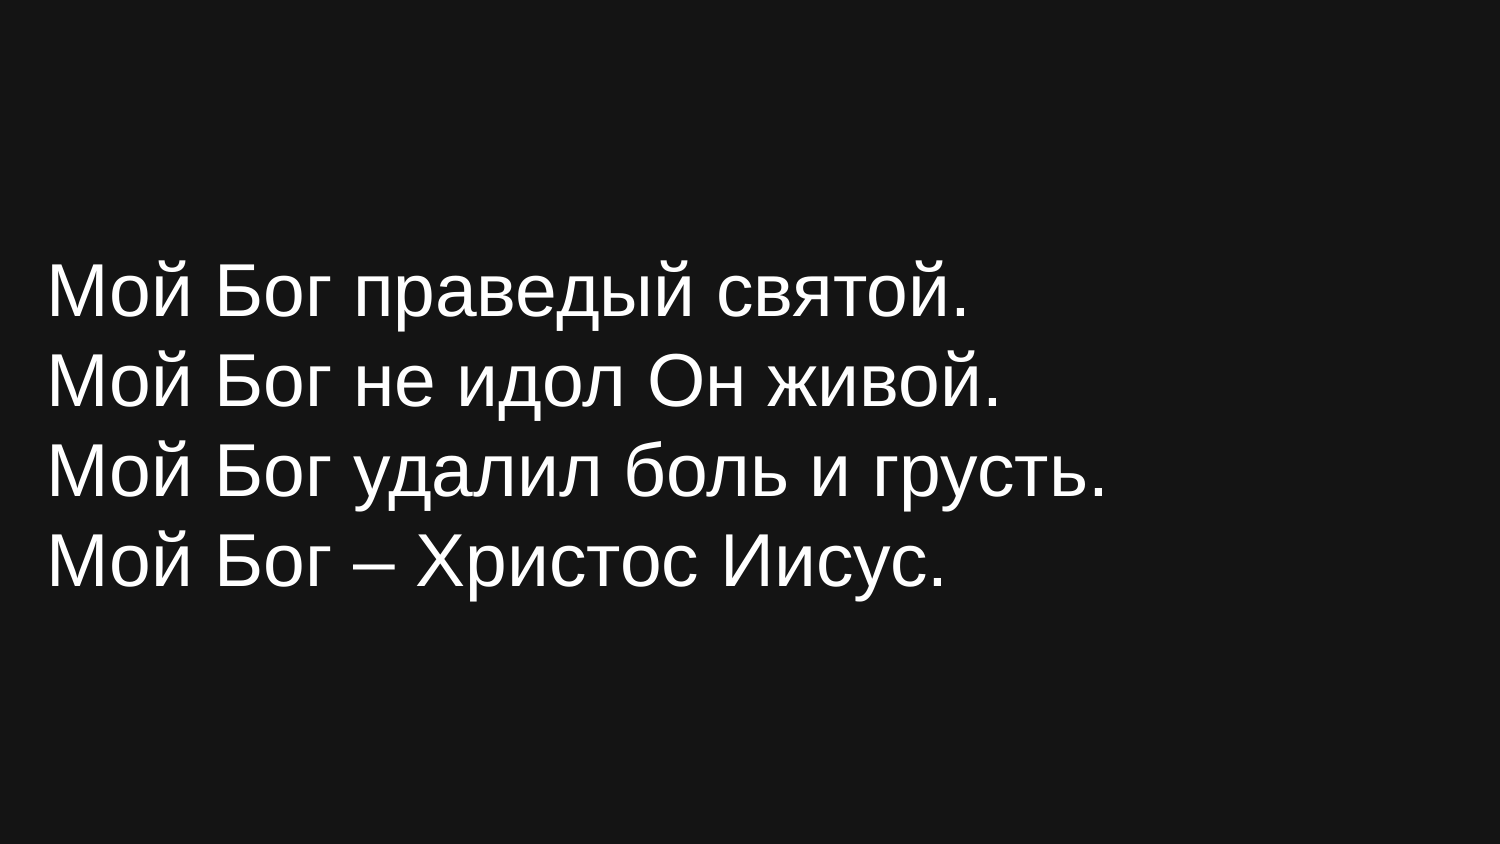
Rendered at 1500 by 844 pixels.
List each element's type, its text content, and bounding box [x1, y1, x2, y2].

list Мой Бог праведый святой. Мой Бог не идол Он живой. Мой Бог удалил боль и грусть. Мой Бог – Христос Иисус. [31, 0, 1500, 844]
